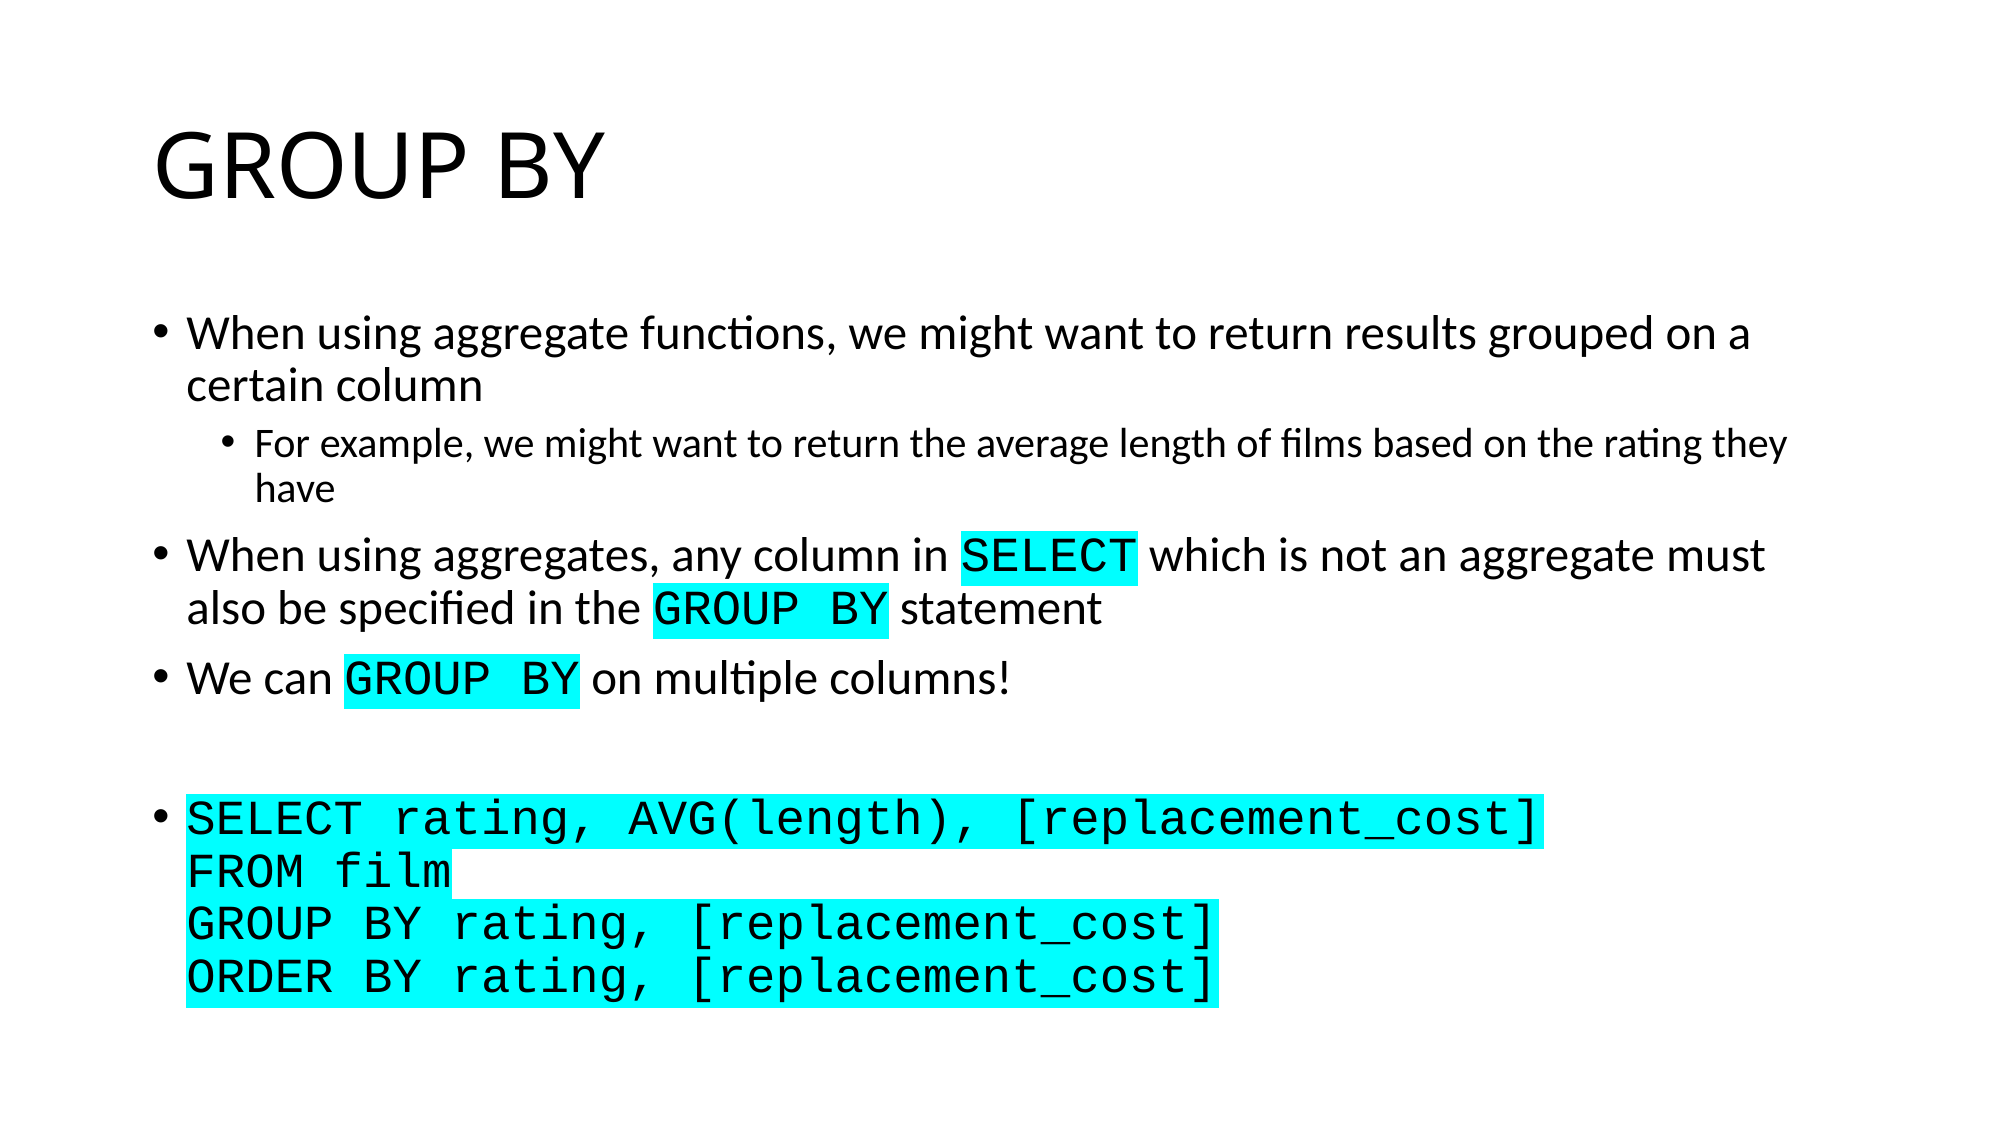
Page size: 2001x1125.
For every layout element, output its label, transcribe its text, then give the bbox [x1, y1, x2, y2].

list When using aggregate functions, we might want to return results grouped on a certain column For example, we might want to return the average length of films based on the rating they have When using aggregates, any column in SELECT which is not an aggregate must also be specified in the GROUP BY statement We can GROUP BY on multiple columns! SELECT rating, AVG(length), [replacement_cost] FROM film GROUP BY rating, [replacement_cost] ORDER BY rating, [replacement_cost] [137, 299, 1863, 1014]
title GROUP BY [137, 59, 1863, 278]
